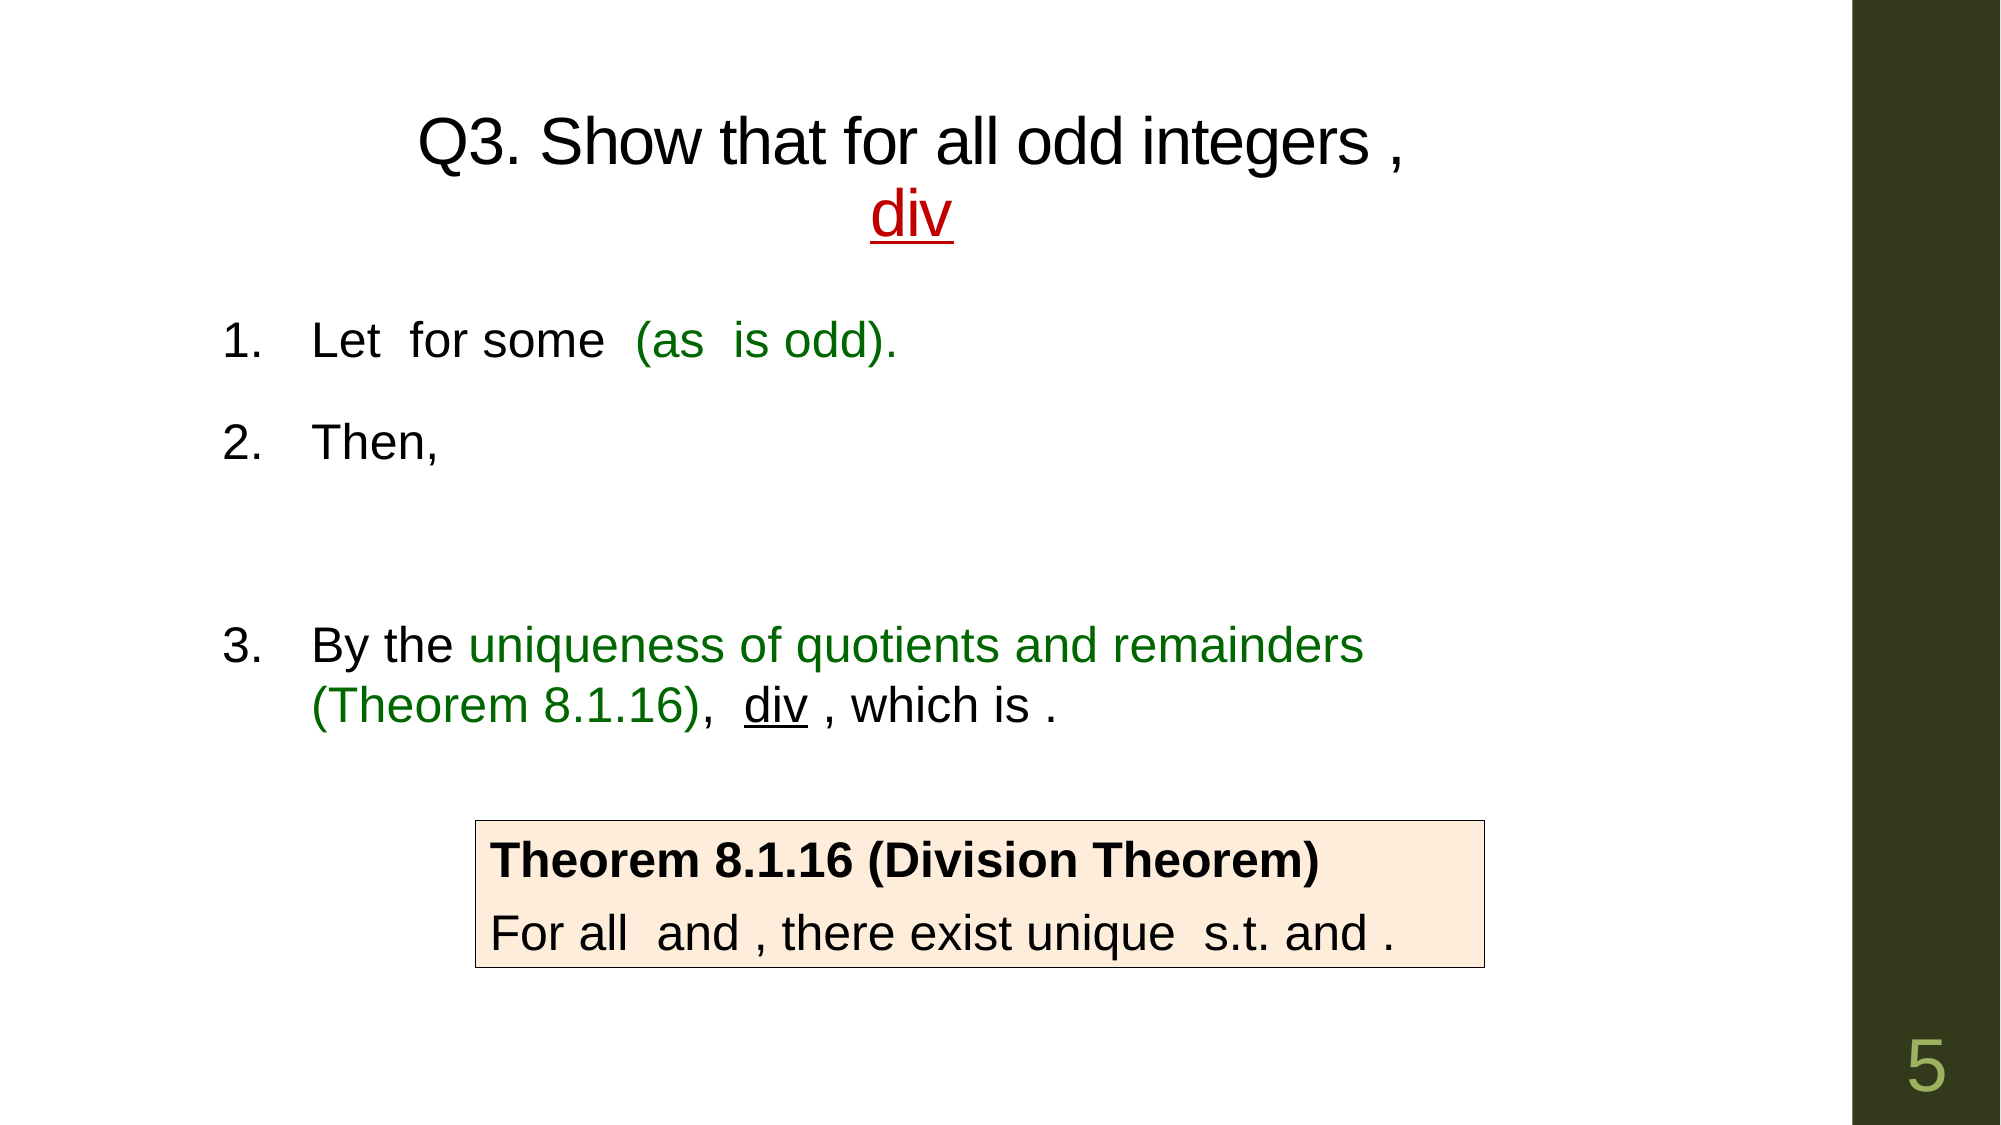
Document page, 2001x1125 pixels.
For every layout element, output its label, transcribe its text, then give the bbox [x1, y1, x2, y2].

slide_number 5 [1852, 1012, 2000, 1110]
